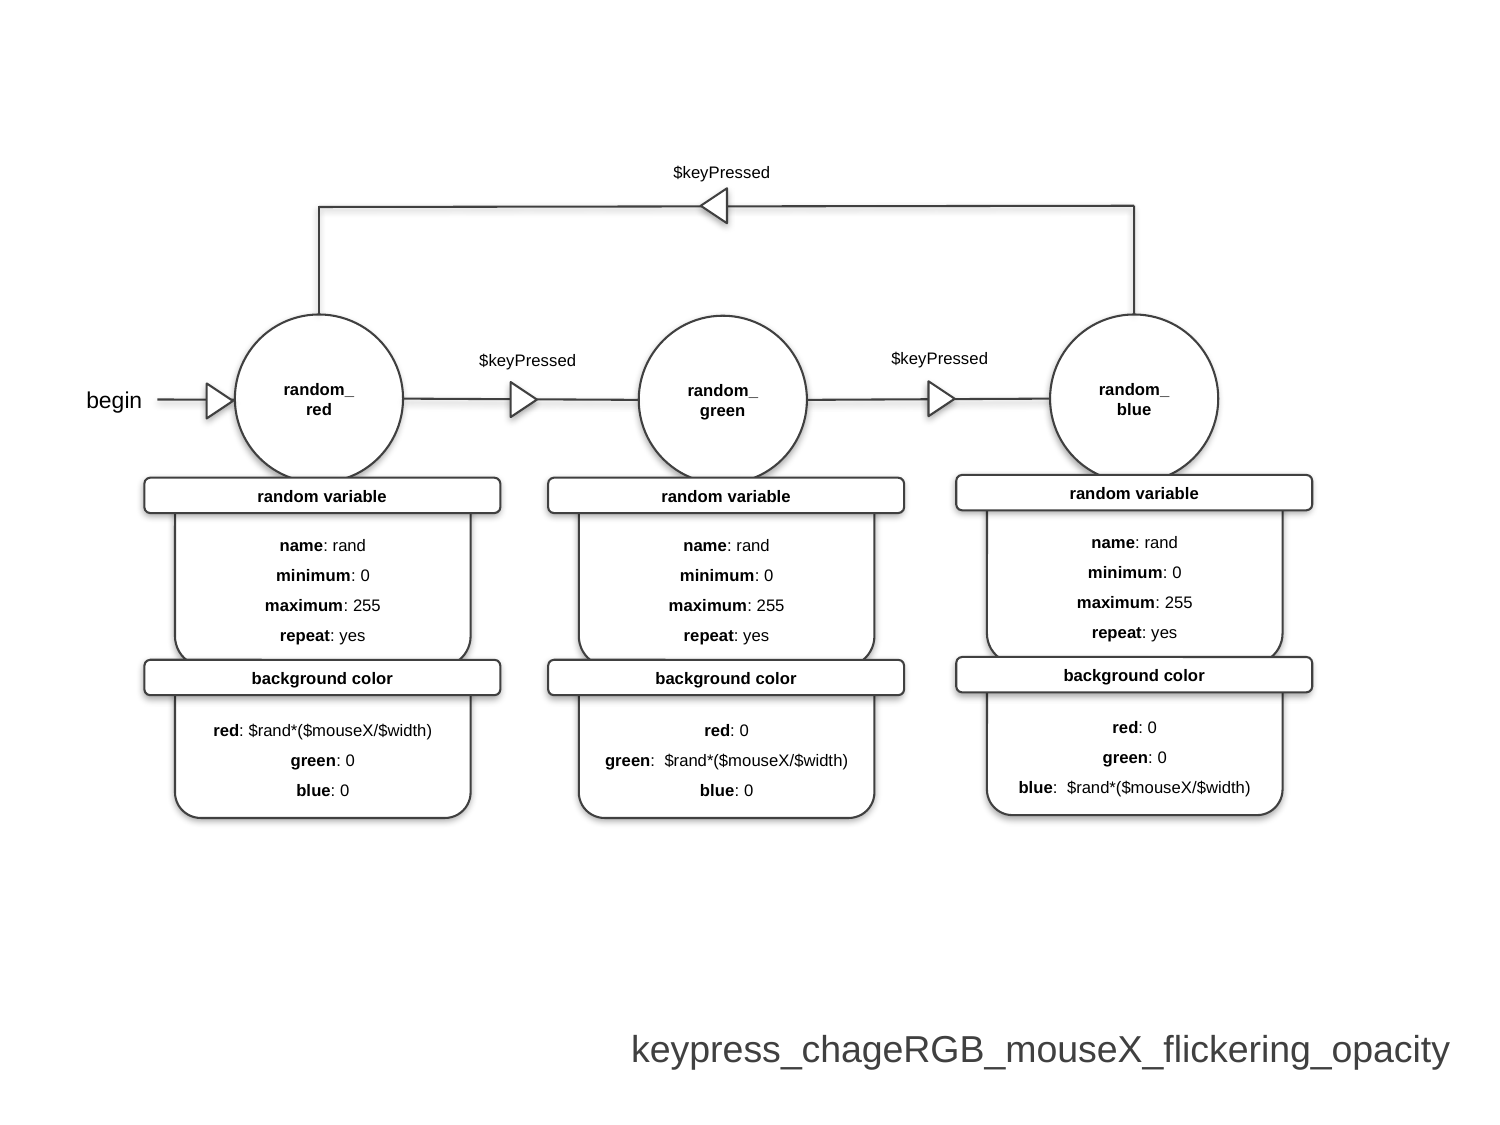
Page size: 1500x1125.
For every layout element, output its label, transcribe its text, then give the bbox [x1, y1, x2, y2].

text_box [583, 653, 871, 658]
text_box [713, 215, 728, 224]
text_box $keyPressed [430, 332, 625, 378]
text_box random variable [143, 476, 502, 514]
text_box random_ red [236, 313, 404, 476]
text_box [509, 381, 535, 397]
text_box red: 0 green: 0 blue: $rand*($mouseX/$width) [986, 699, 1283, 805]
text_box name: rand minimum: 0 maximum: 255 repeat: yes [578, 517, 875, 653]
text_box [70, 378, 236, 422]
text_box $keyPressed [624, 144, 819, 190]
text_box [583, 808, 871, 819]
text_box name: rand minimum: 0 maximum: 255 repeat: yes [175, 517, 471, 653]
text_box name: rand minimum: 0 maximum: 255 repeat: yes [986, 515, 1283, 650]
text_box random variable [955, 474, 1314, 512]
text_box [927, 380, 954, 397]
text_box $keyPressed [842, 330, 1037, 376]
text_box red: 0 green: $rand*($mouseX/$width) blue: 0 [578, 702, 875, 808]
text_box random_ green [638, 314, 808, 476]
text_box keypress_chageRGB_mouseX_flickering_opacity [457, 995, 1465, 1078]
text_box [990, 650, 1279, 655]
text_box [701, 190, 728, 204]
text_box red: $rand*($mouseX/$width) green: 0 blue: 0 [175, 702, 471, 808]
text_box [927, 409, 941, 417]
text_box background color [143, 658, 502, 696]
text_box background color [955, 656, 1314, 694]
text_box [509, 409, 525, 418]
text_box random_ blue [1049, 313, 1220, 473]
text_box random variable [547, 476, 905, 514]
text_box [991, 805, 1279, 816]
text_box background color [547, 658, 905, 696]
text_box [179, 653, 467, 658]
text_box [179, 808, 467, 819]
